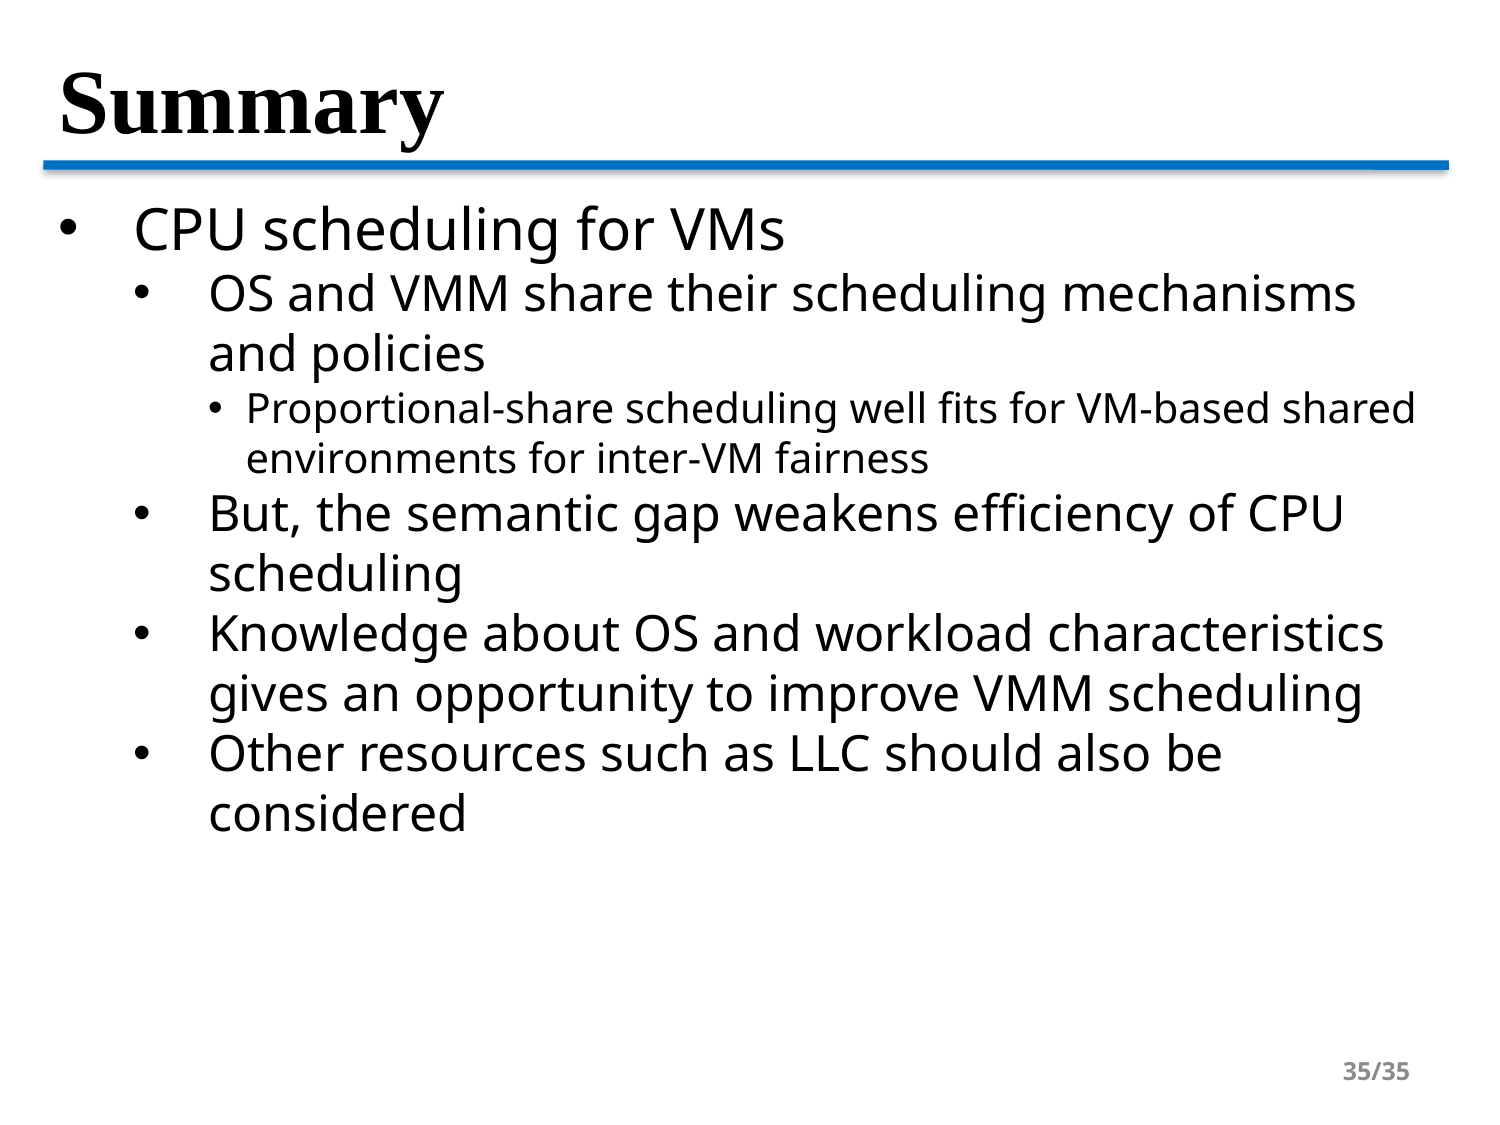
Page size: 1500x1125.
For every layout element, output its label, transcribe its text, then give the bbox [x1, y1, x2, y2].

text_box 1/35 [1074, 1042, 1425, 1103]
text_box Summary [43, 21, 1449, 173]
text_box CPU scheduling for VMs OS and VMM share their scheduling mechanisms and policies Proportional-share scheduling well fits for VM-based shared environments for inter-VM fairness But, the semantic gap weakens efficiency of CPU scheduling Knowledge about OS and workload characteristics gives an opportunity to improve VMM scheduling Other resources such as LLC should also be considered [43, 184, 1449, 1012]
